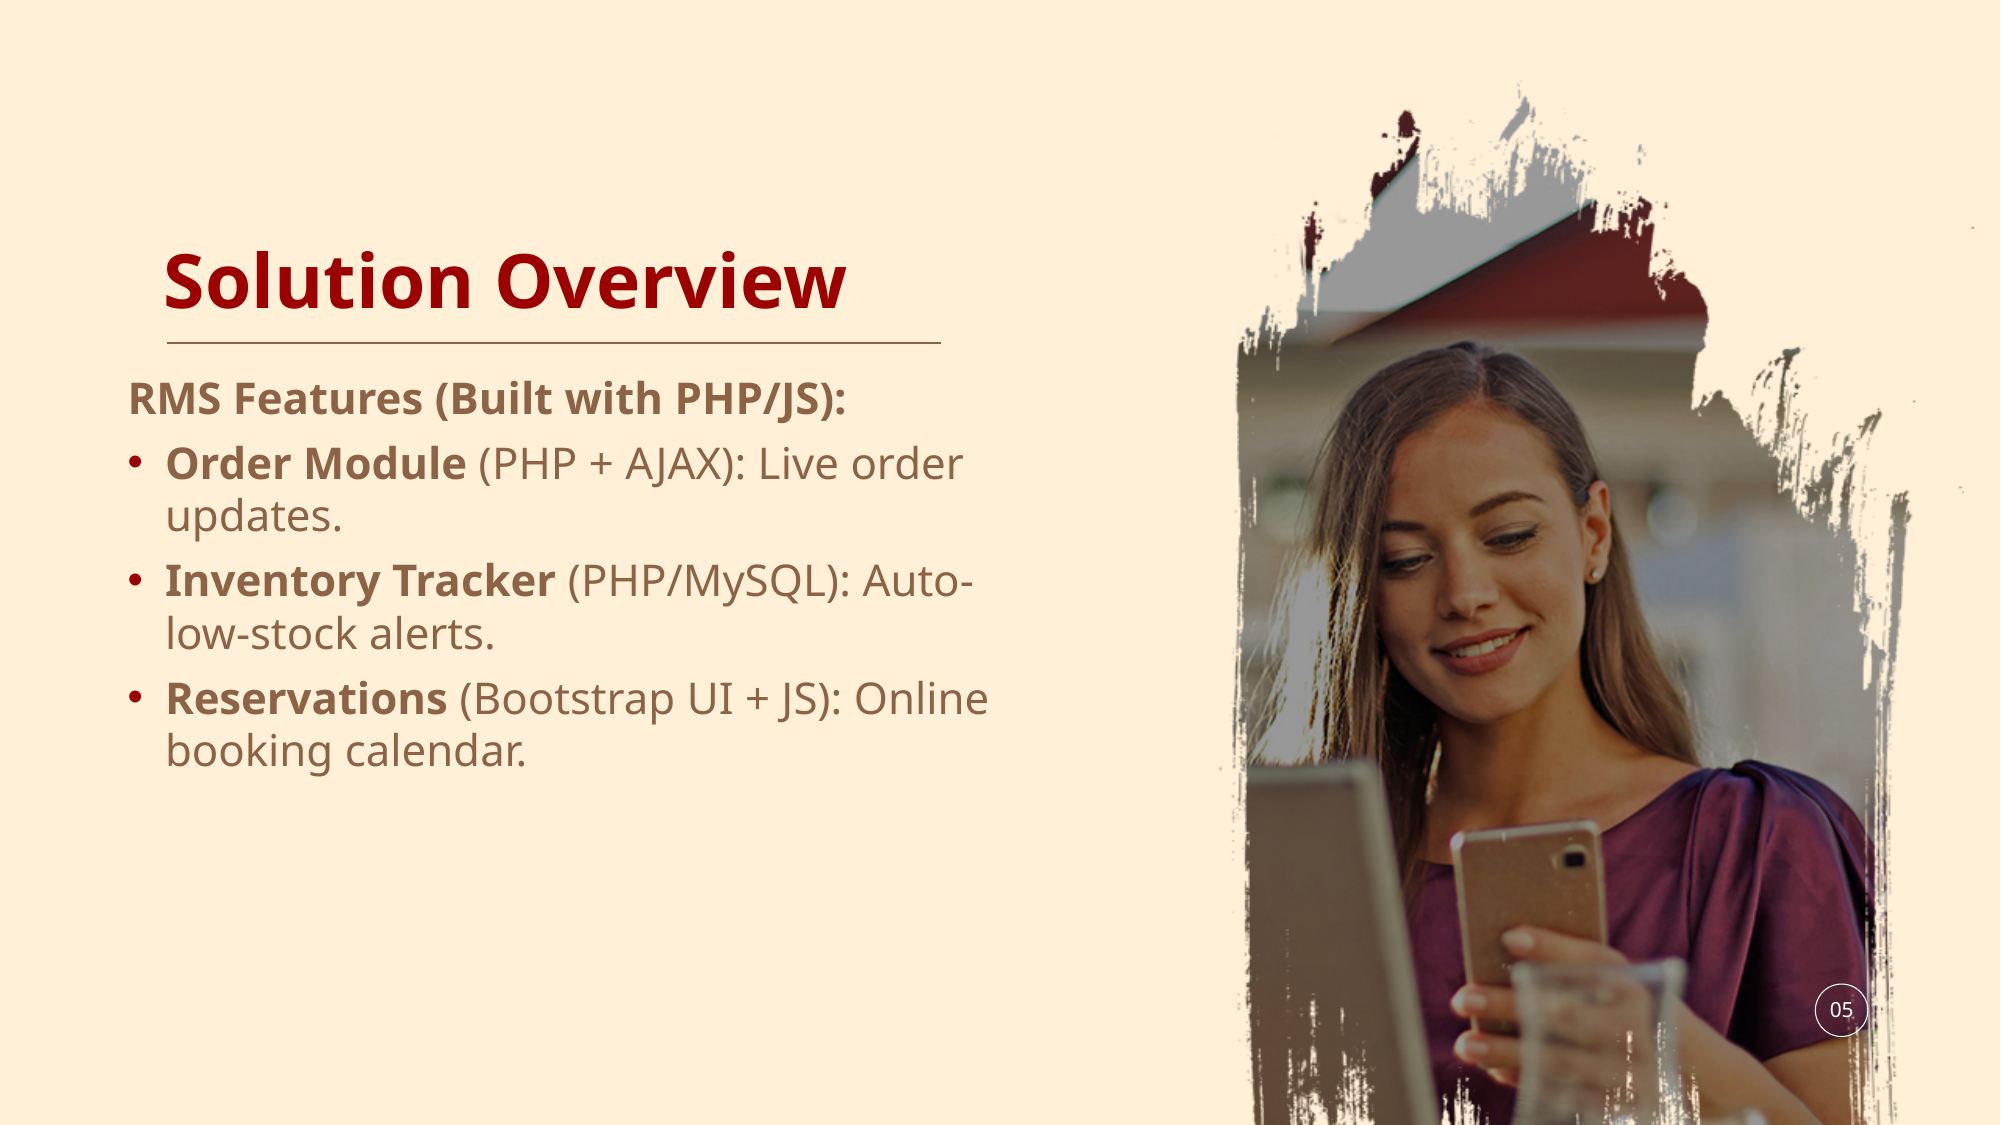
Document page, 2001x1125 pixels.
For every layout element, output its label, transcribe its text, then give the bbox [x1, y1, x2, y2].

picture [0, 0, 2000, 1125]
slide_number 05 [1811, 980, 1872, 1041]
title Solution Overview [148, 131, 1033, 332]
list RMS Features (Built with PHP/JS): Order Module (PHP + AJAX): Live order updates. Inventory Tracker (PHP/MySQL): Auto-low-stock alerts. Reservations (Bootstrap UI + JS): Online booking calendar. [112, 362, 1021, 855]
